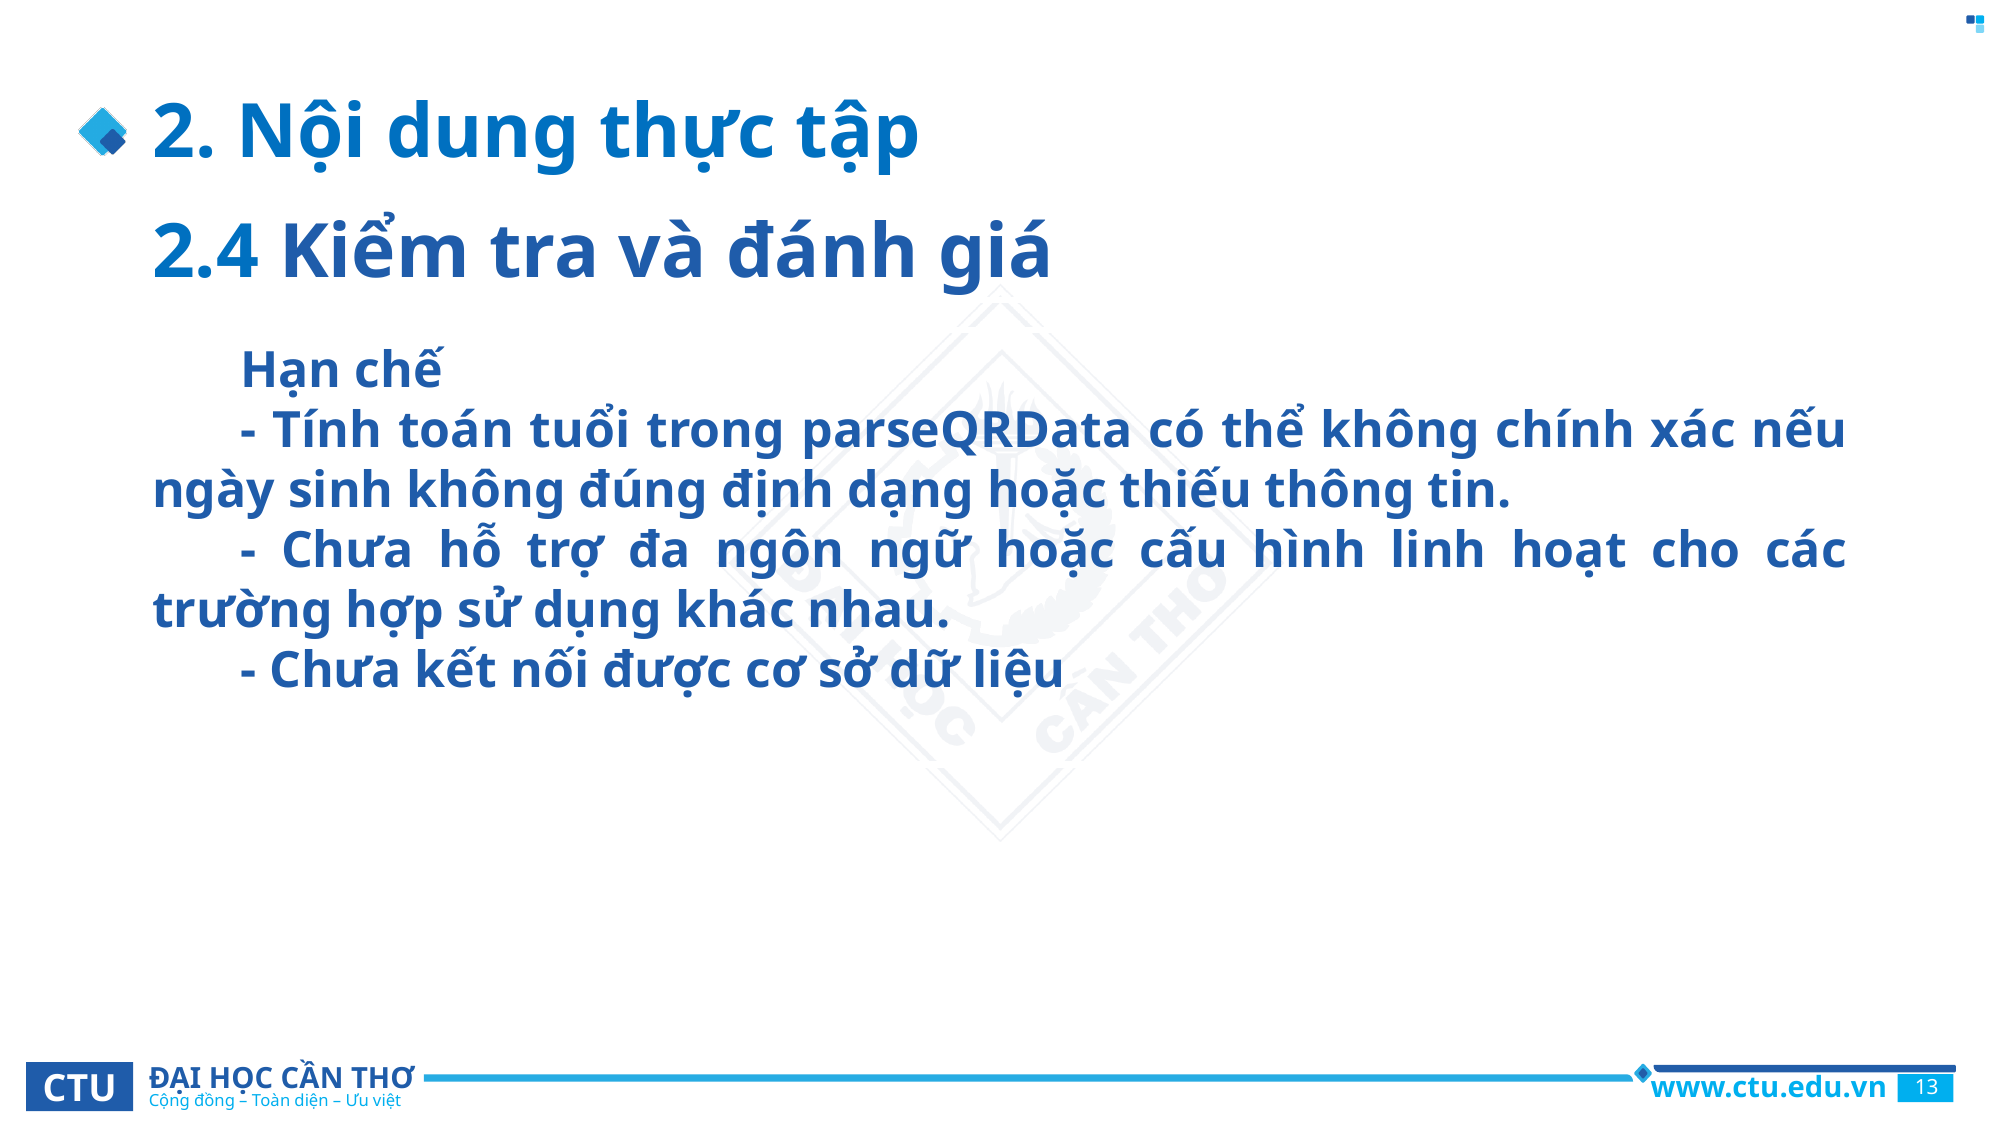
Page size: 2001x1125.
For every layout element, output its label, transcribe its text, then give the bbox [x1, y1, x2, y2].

text_box 2.4 Kiểm tra và đánh giá [137, 195, 1863, 300]
picture [78, 107, 127, 156]
title 2. Nội dung thực tập [137, 24, 1863, 195]
text_box Hạn chế - Tính toán tuổi trong parseQRData có thể không chính xác nếu ngày sinh không đúng định dạng hoặc thiếu thông tin. - Chưa hỗ trợ đa ngôn ngữ hoặc cấu hình linh hoạt cho các trường hợp sử dụng khác nhau. - Chưa kết nối được cơ sở dữ liệu [137, 329, 1863, 765]
